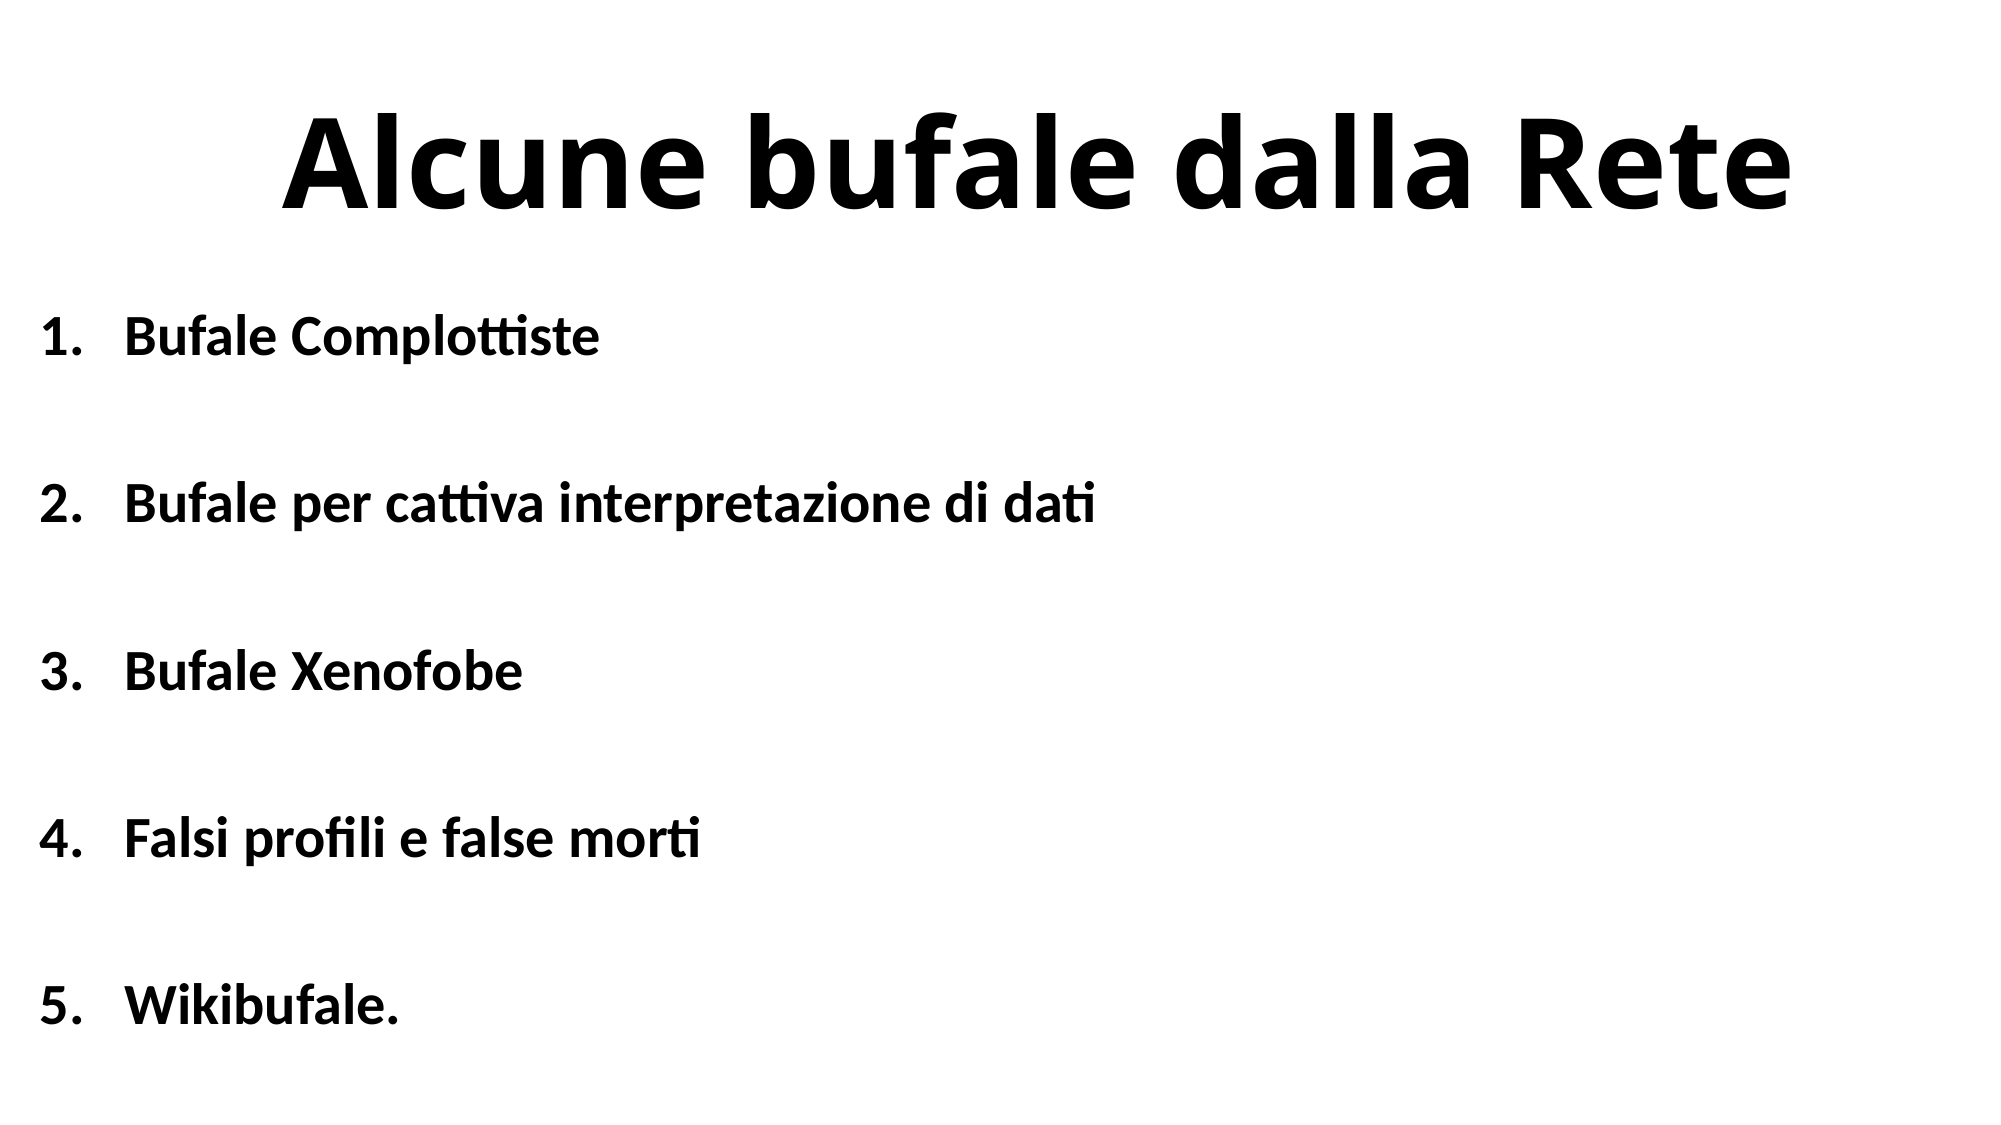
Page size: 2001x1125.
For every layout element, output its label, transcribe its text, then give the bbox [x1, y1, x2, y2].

title Alcune bufale dalla Rete [137, 59, 1863, 278]
list Bufale Complottiste Bufale per cattiva interpretazione di dati Bufale Xenofobe Falsi profili e false morti Wikibufale. [24, 297, 1750, 1112]
